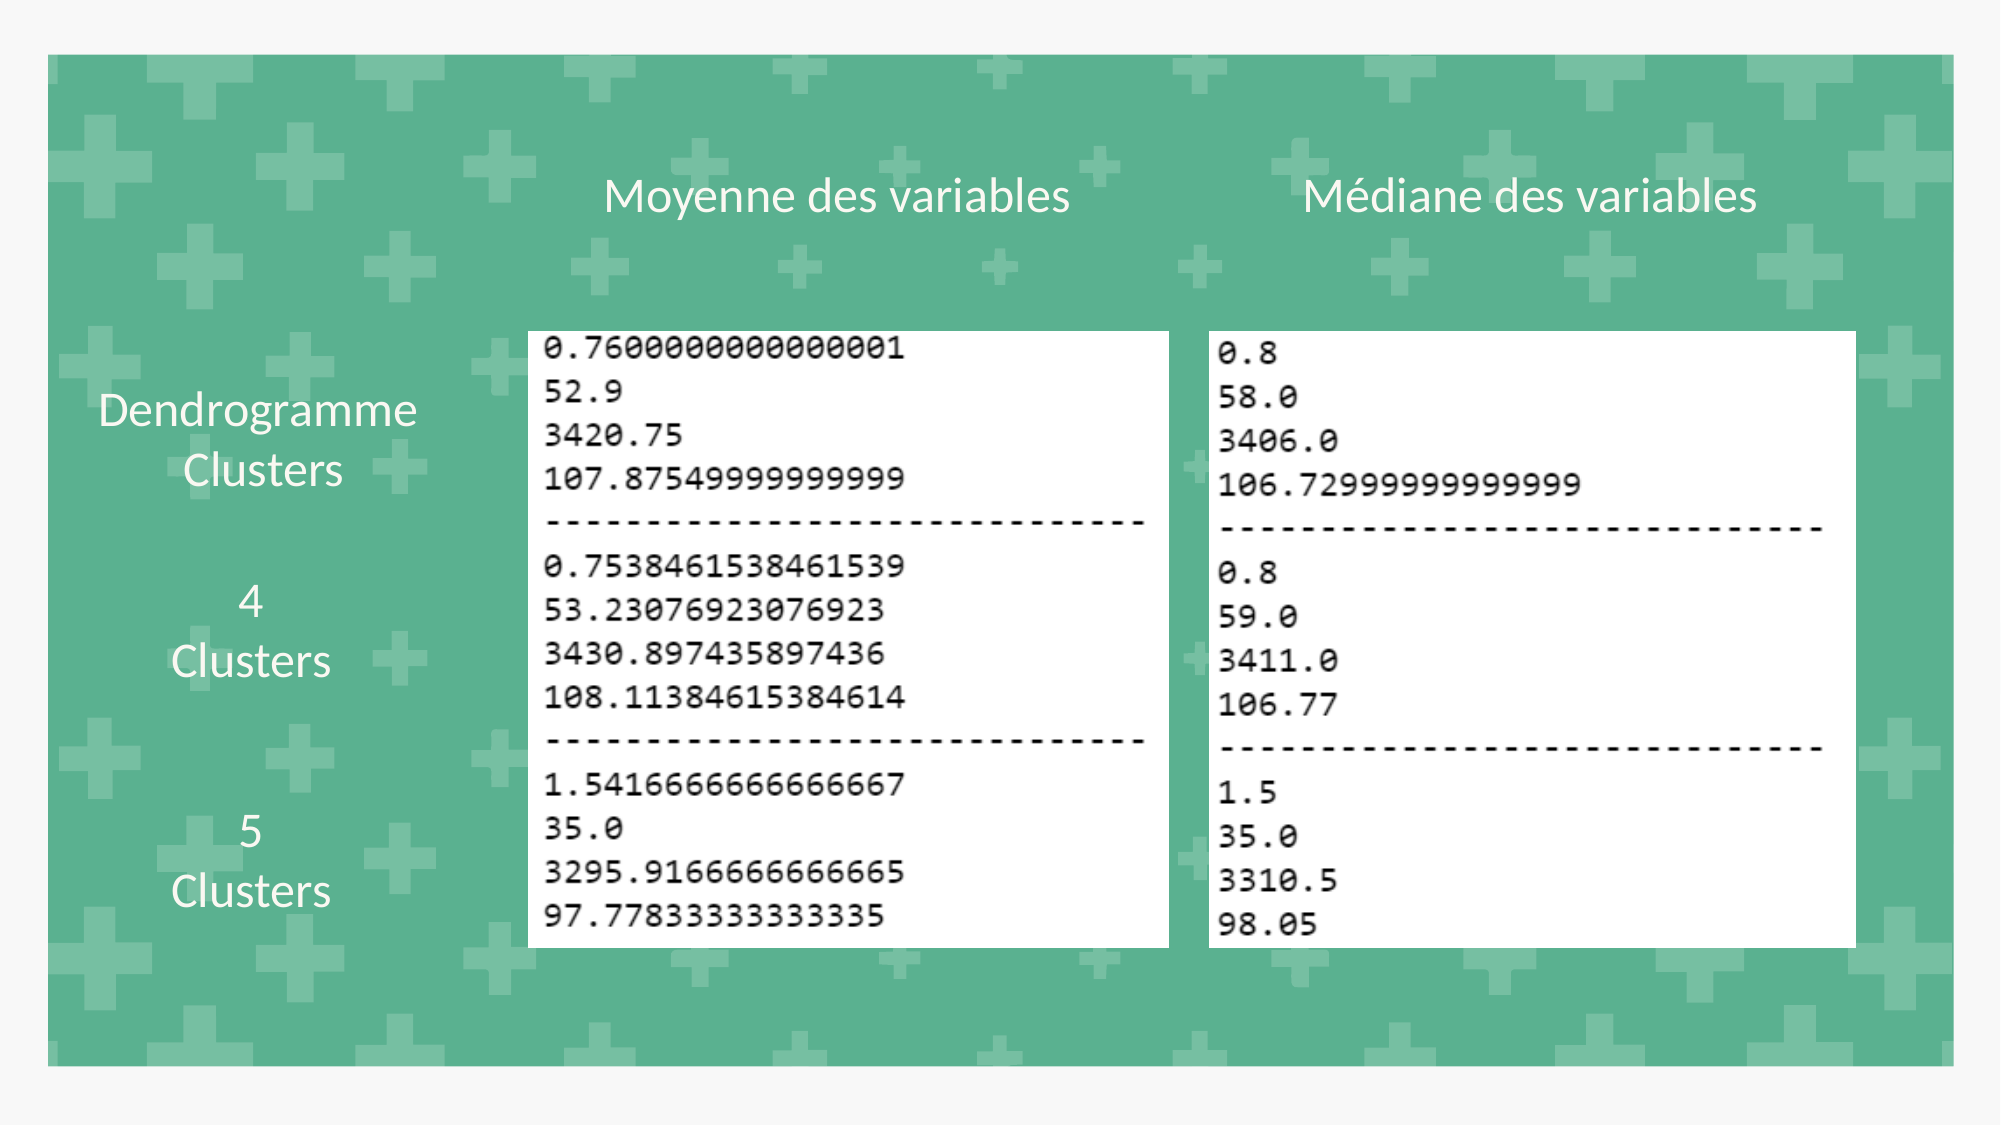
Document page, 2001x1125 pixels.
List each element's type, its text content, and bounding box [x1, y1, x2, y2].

picture [527, 330, 1170, 948]
text_box 5 Clusters [148, 790, 355, 925]
picture [1209, 330, 1857, 948]
text_box Médiane des variables [1288, 155, 1778, 231]
text_box Dendrogramme Clusters [79, 368, 449, 504]
text_box Moyenne des variables [588, 155, 1109, 231]
text_box 4 Clusters [148, 560, 355, 695]
